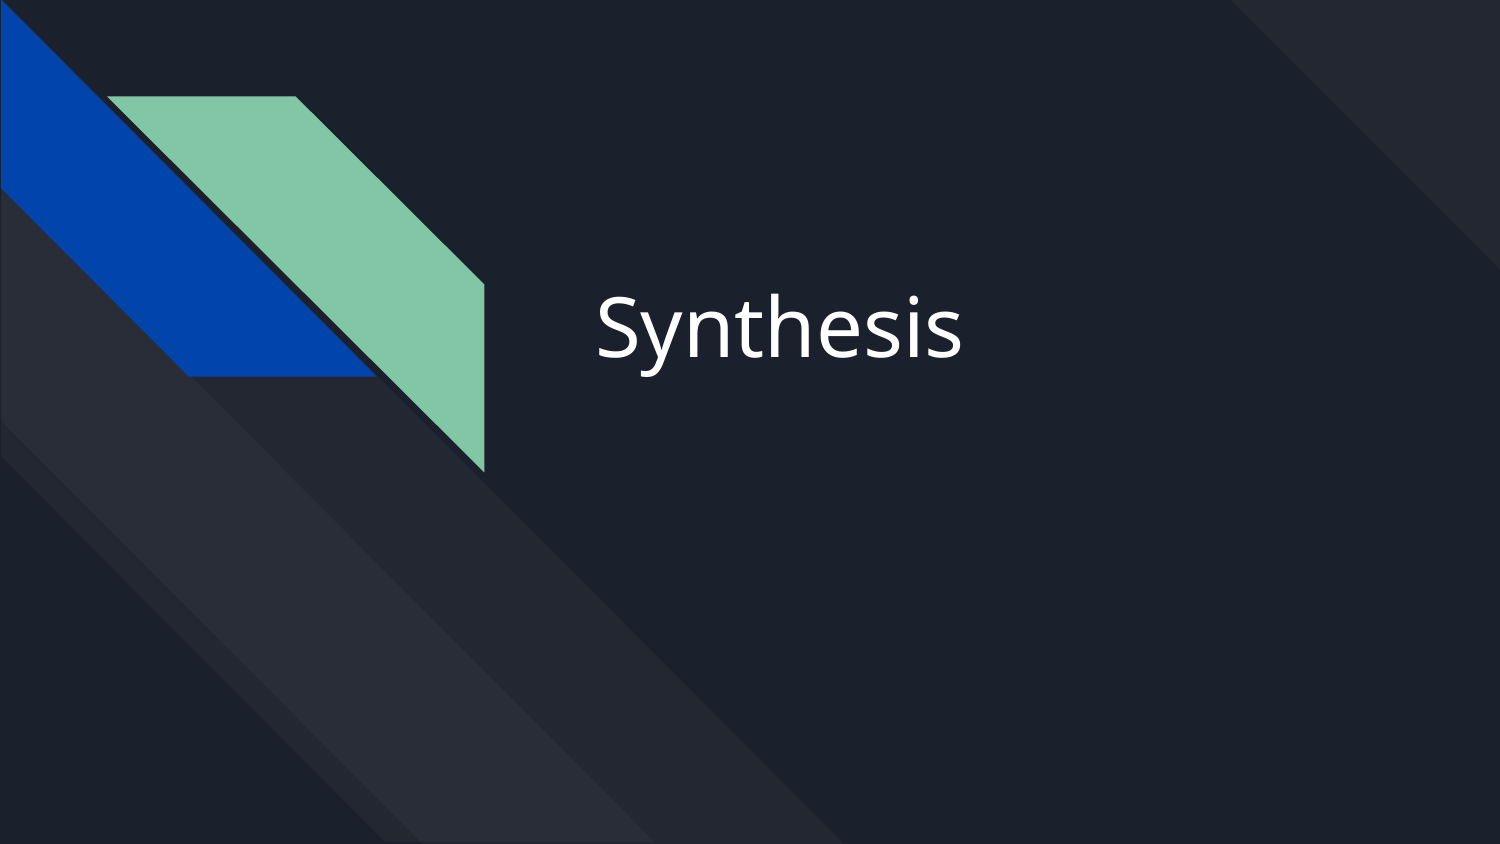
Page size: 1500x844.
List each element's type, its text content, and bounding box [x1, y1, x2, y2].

title Synthesis [580, 258, 1404, 518]
